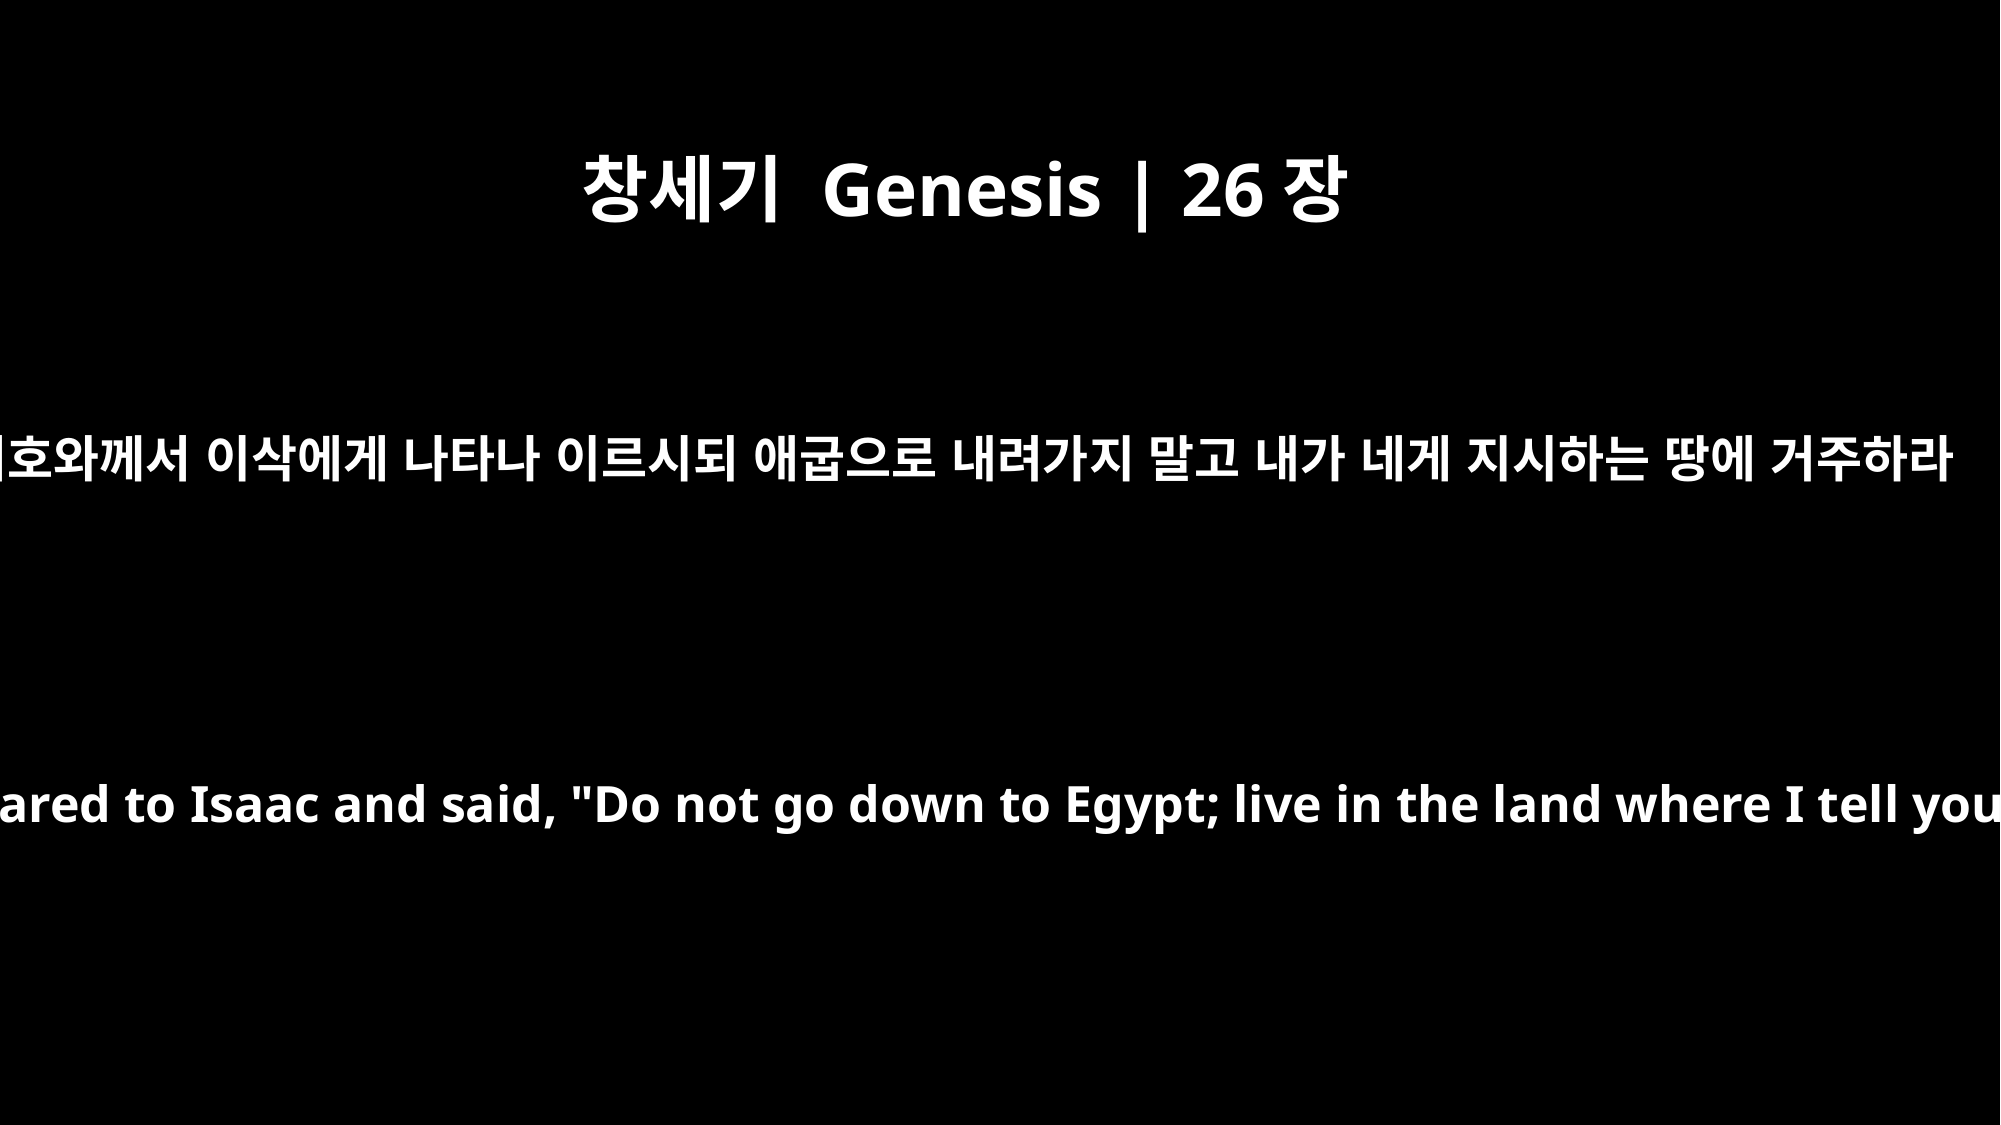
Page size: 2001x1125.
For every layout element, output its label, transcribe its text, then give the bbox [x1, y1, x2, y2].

text_box The LORD appeared to Isaac and said, "Do not go down to Egypt; live in the land where I tell you to live. [0, 764, 2000, 840]
text_box 2 여호와께서 이삭에게 나타나 이르시되 애굽으로 내려가지 말고 내가 네게 지시하는 땅에 거주하라 [0, 359, 1971, 495]
text_box 창세기 Genesis | 26장 [566, 136, 1365, 239]
